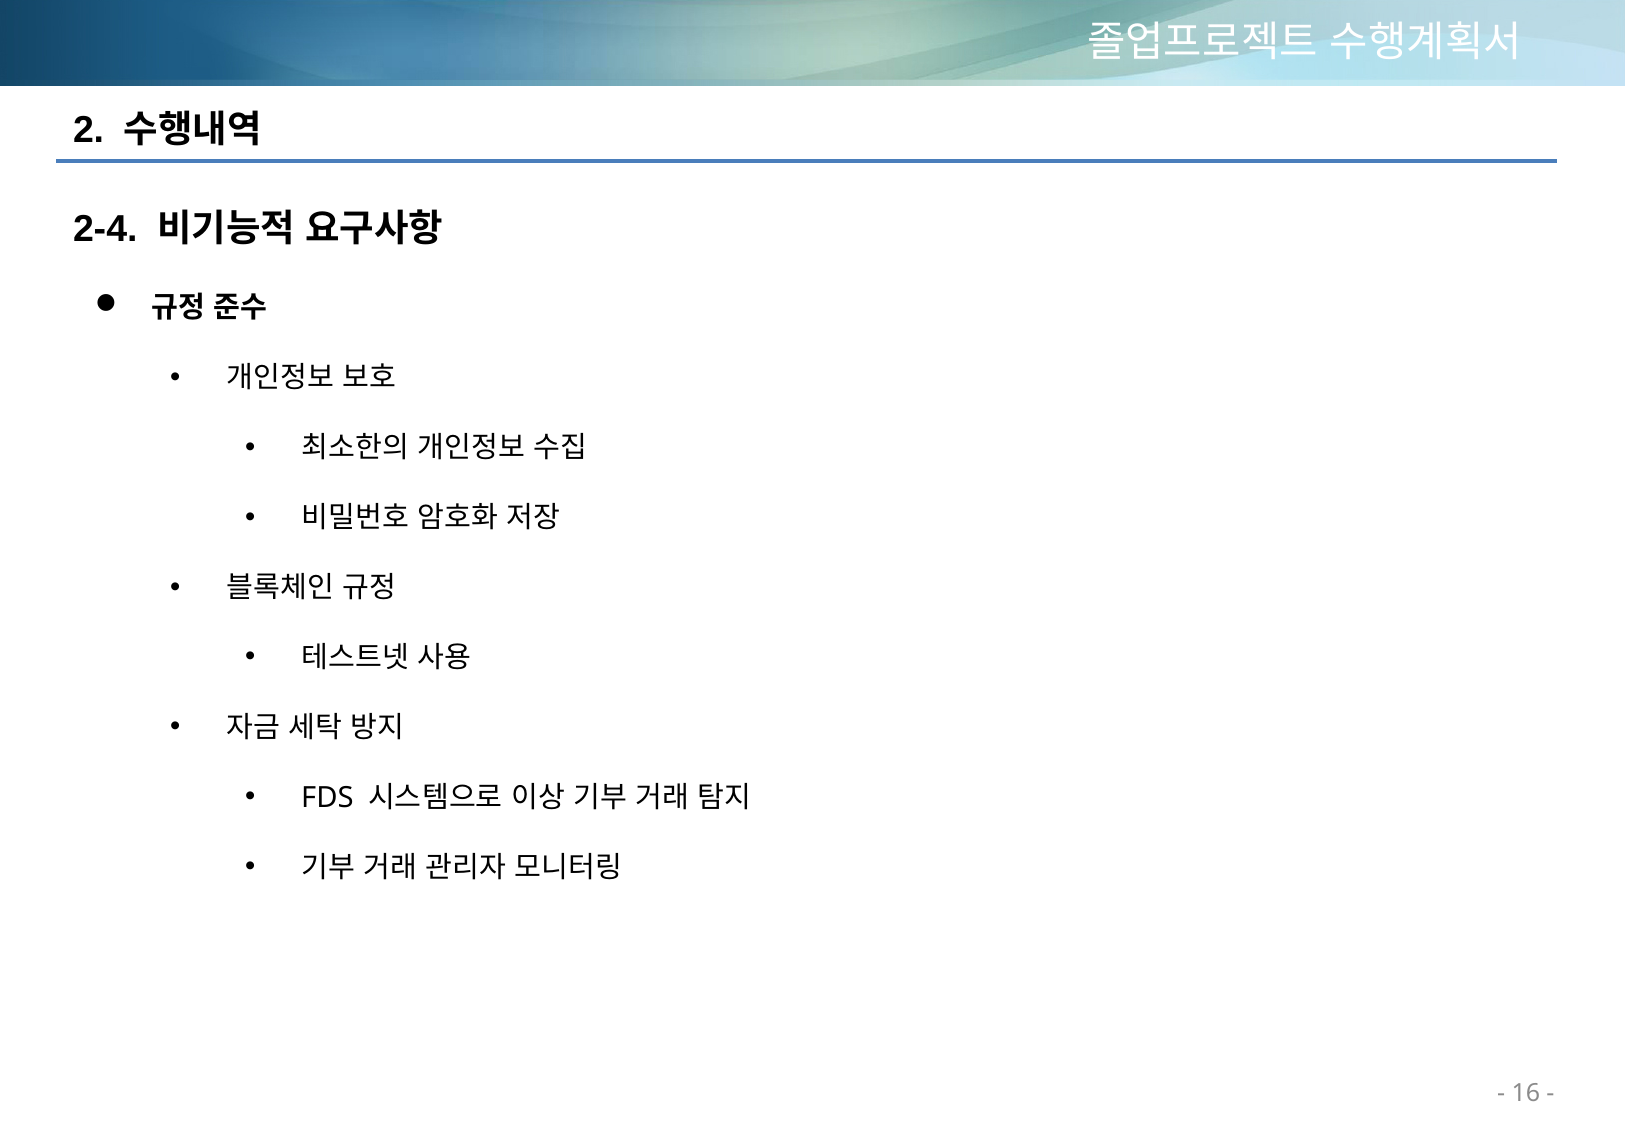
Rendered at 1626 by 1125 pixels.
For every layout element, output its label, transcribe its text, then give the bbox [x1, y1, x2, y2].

text_box 2. 수행내역 [58, 97, 825, 160]
text_box 2-4. 비기능적 요구사항 [58, 196, 825, 260]
picture [0, 0, 1625, 86]
title 졸업프로젝트 수행계획서 [1072, 7, 1621, 71]
text_box 규정 준수 개인정보 보호 최소한의 개인정보 수집 비밀번호 암호화 저장 블록체인 규정 테스트넷 사용 자금 세탁 방지 FDS 시스템으로 이상 기부 거래 탐지 기부 거래 관리자 모니터링 [80, 246, 1545, 891]
